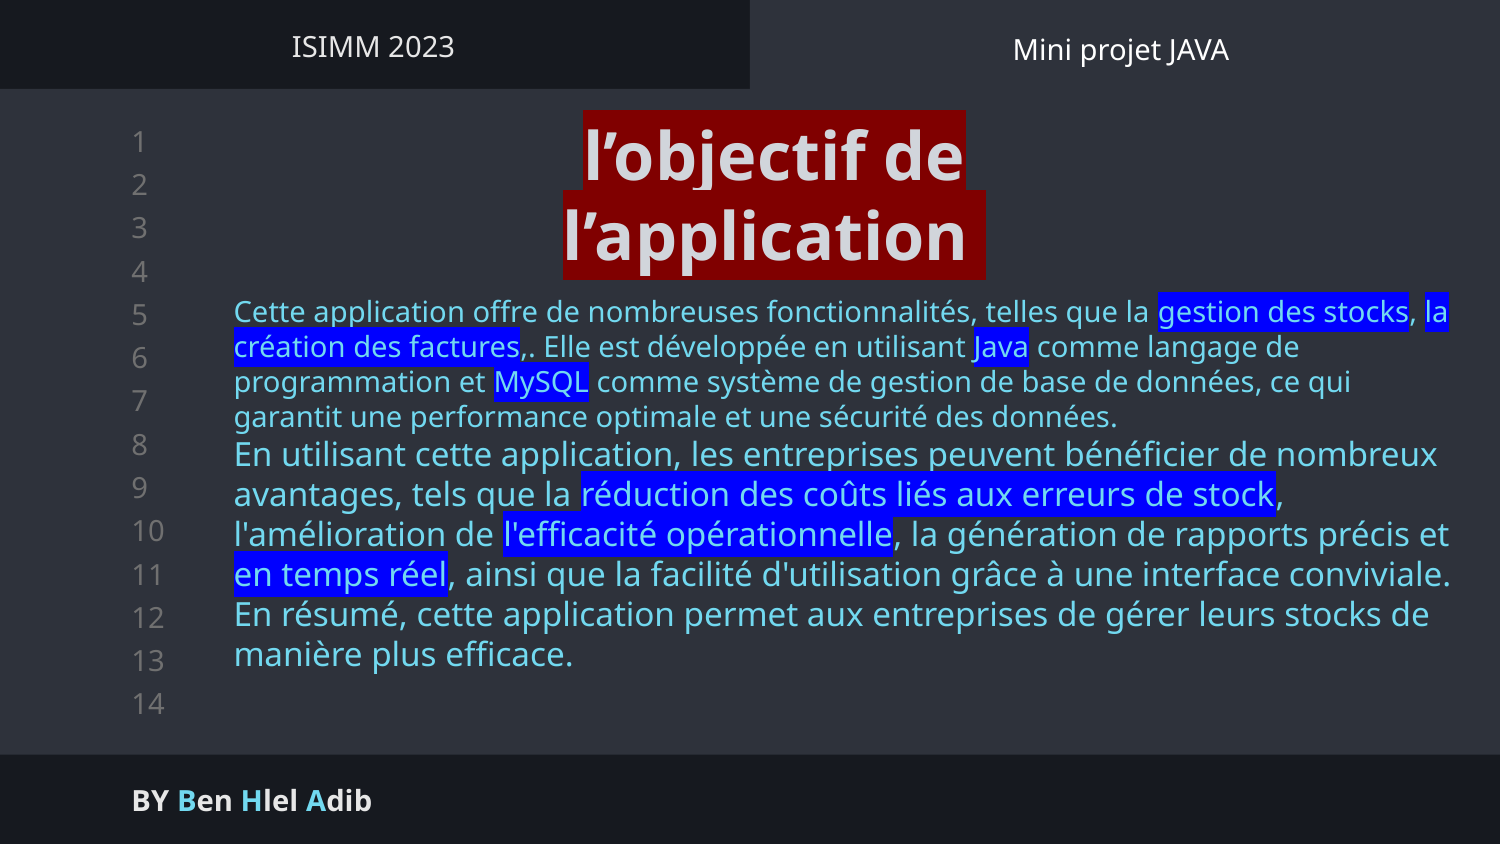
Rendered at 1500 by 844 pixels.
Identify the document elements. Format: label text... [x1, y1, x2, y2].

subtitle BY Ben Hlel Adib [116, 770, 999, 829]
list Cette application offre de nombreuses fonctionnalités, telles que la gestion des stocks, la création des factures,. Elle est développée en utilisant Java comme langage de programmation et MySQL comme système de gestion de base de données, ce qui garantit une performance optimale et une sécurité des données. En utilisant cette application, les entreprises peuvent bénéficier de nombreux avantages, tels que la réduction des coûts liés aux erreurs de stock, l'amélioration de l'efficacité opérationnelle, la génération de rapports précis et en temps réel, ainsi que la facilité d'utilisation grâce à une interface conviviale. En résumé, cette application permet aux entreprises de gérer leurs stocks de manière plus efficace. [195, 238, 1470, 729]
text_box Mini projet JAVA [749, 19, 1500, 78]
text_box l’objectif de l’application [399, 106, 1150, 282]
text_box ISIMM 2023 [0, 16, 749, 75]
